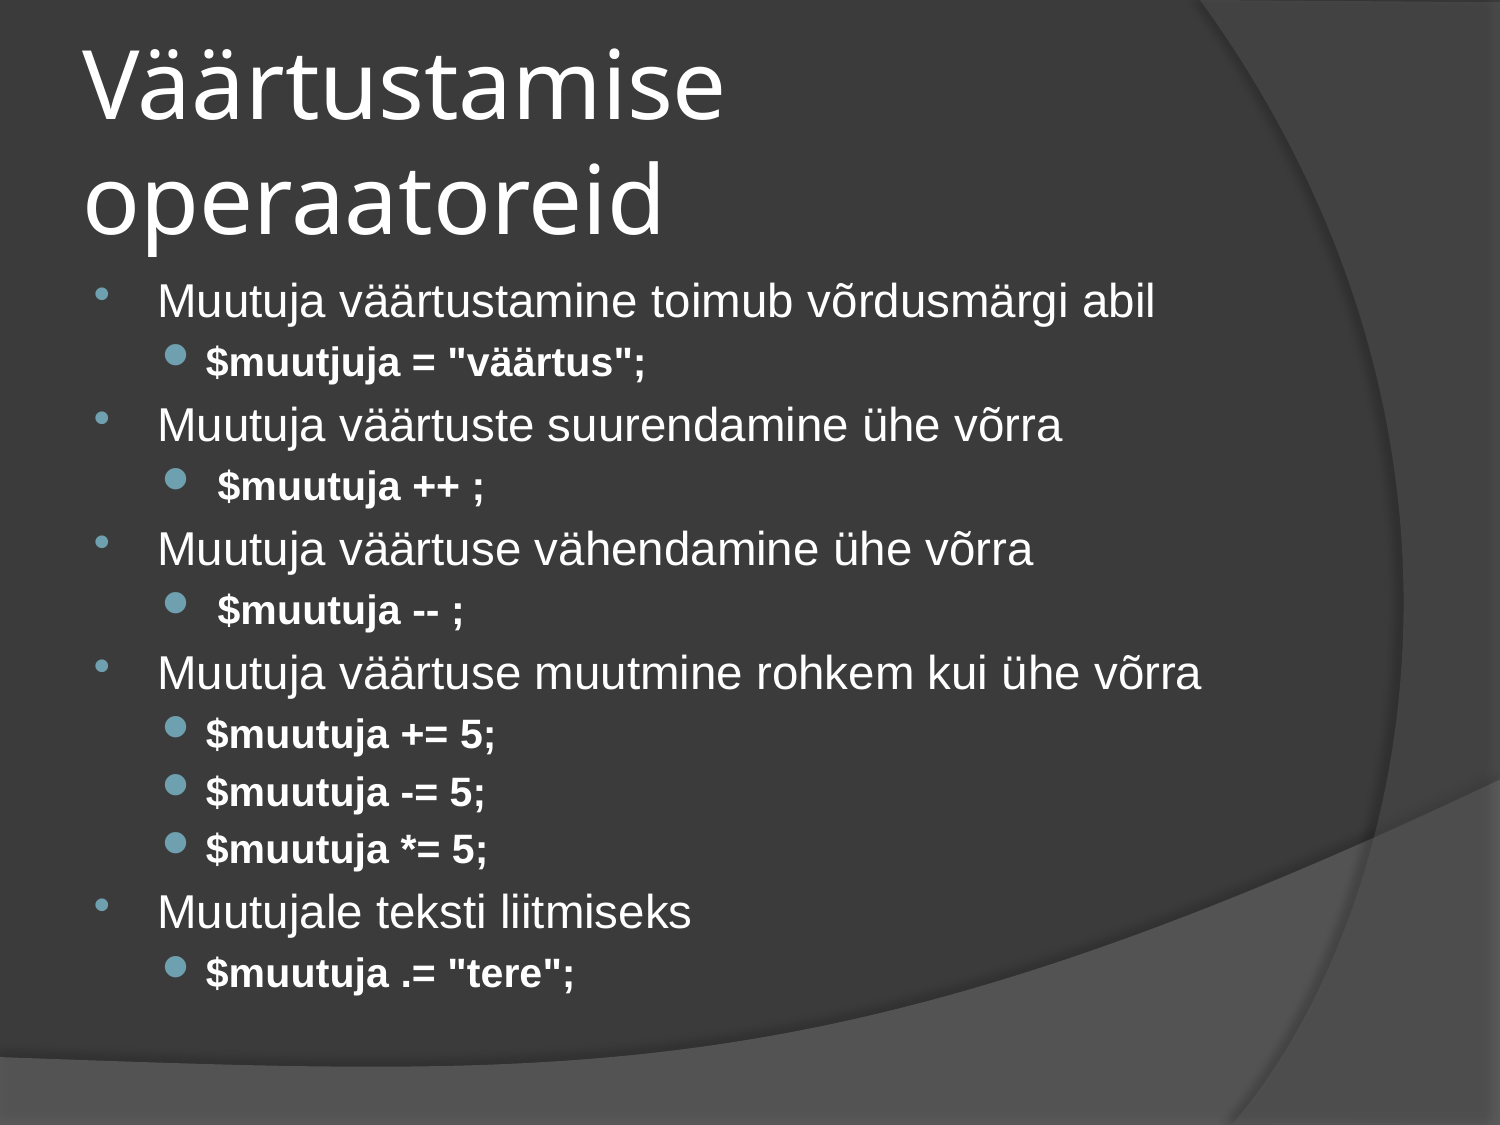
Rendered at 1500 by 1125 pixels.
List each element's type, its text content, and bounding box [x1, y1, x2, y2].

list Muutuja väärtustamine toimub võrdusmärgi abil $muutjuja = "väärtus"; Muutuja väärtuste suurendamine ühe võrra $muutuja ++ ; Muutuja väärtuse vähendamine ühe võrra $muutuja -- ; Muutuja väärtuse muutmine rohkem kui ühe võrra $muutuja += 5; $muutuja -= 5; $muutuja *= 5; Muutujale teksti liitmiseks $muutuja .= "tere"; [75, 262, 1300, 1005]
title Väärtustamise operaatoreid [75, 45, 1300, 233]
